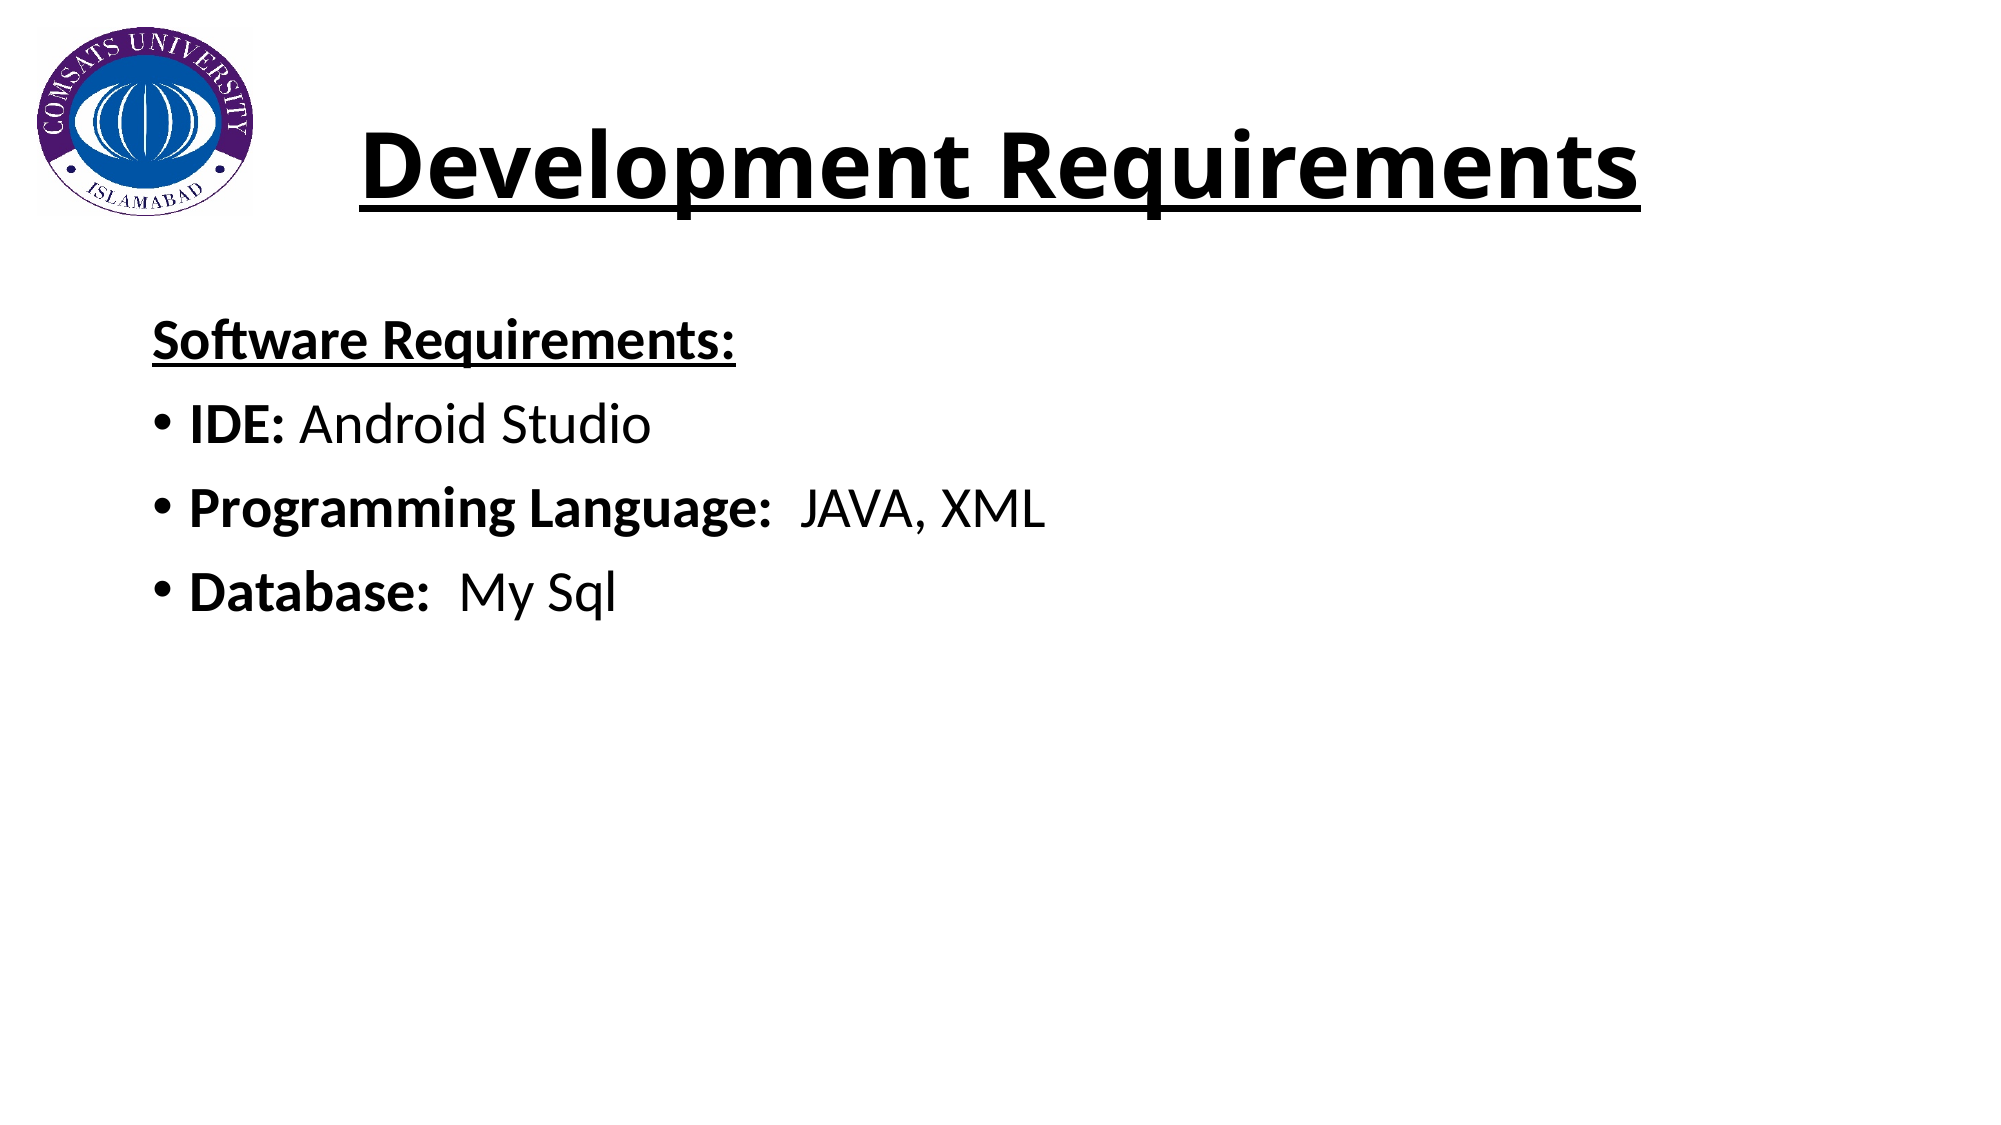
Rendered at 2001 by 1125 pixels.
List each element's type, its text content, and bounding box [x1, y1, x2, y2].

picture [37, 27, 253, 216]
title Development Requirements [137, 59, 1863, 278]
list Software Requirements: IDE: Android Studio Programming Language: JAVA, XML Database: My Sql [137, 301, 1863, 1016]
